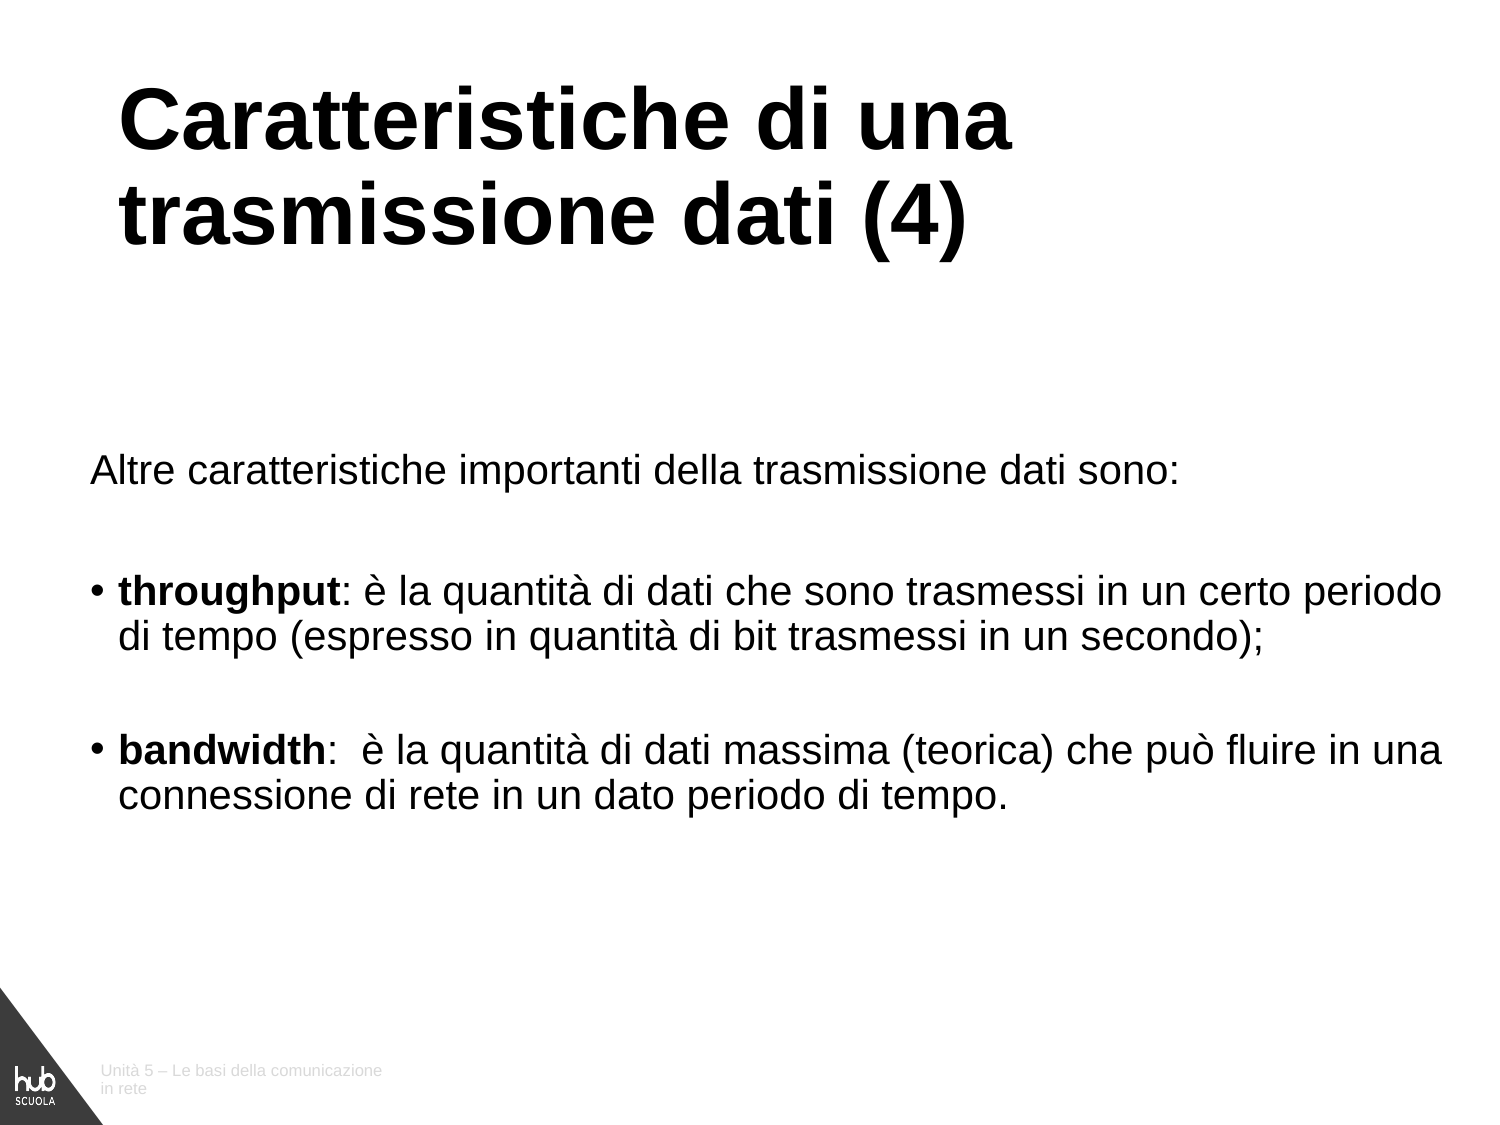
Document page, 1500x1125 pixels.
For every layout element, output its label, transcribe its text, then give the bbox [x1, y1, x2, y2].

list Altre caratteristiche importanti della trasmissione dati sono: throughput: è la quantità di dati che sono trasmessi in un certo periodo di tempo (espresso in quantità di bit trasmessi in un secondo); bandwidth: è la quantità di dati massima (teorica) che può fluire in una connessione di rete in un dato periodo di tempo. [75, 440, 1462, 1043]
title Caratteristiche di una trasmissione dati (4) [103, 59, 1397, 278]
picture [15, 1066, 56, 1106]
